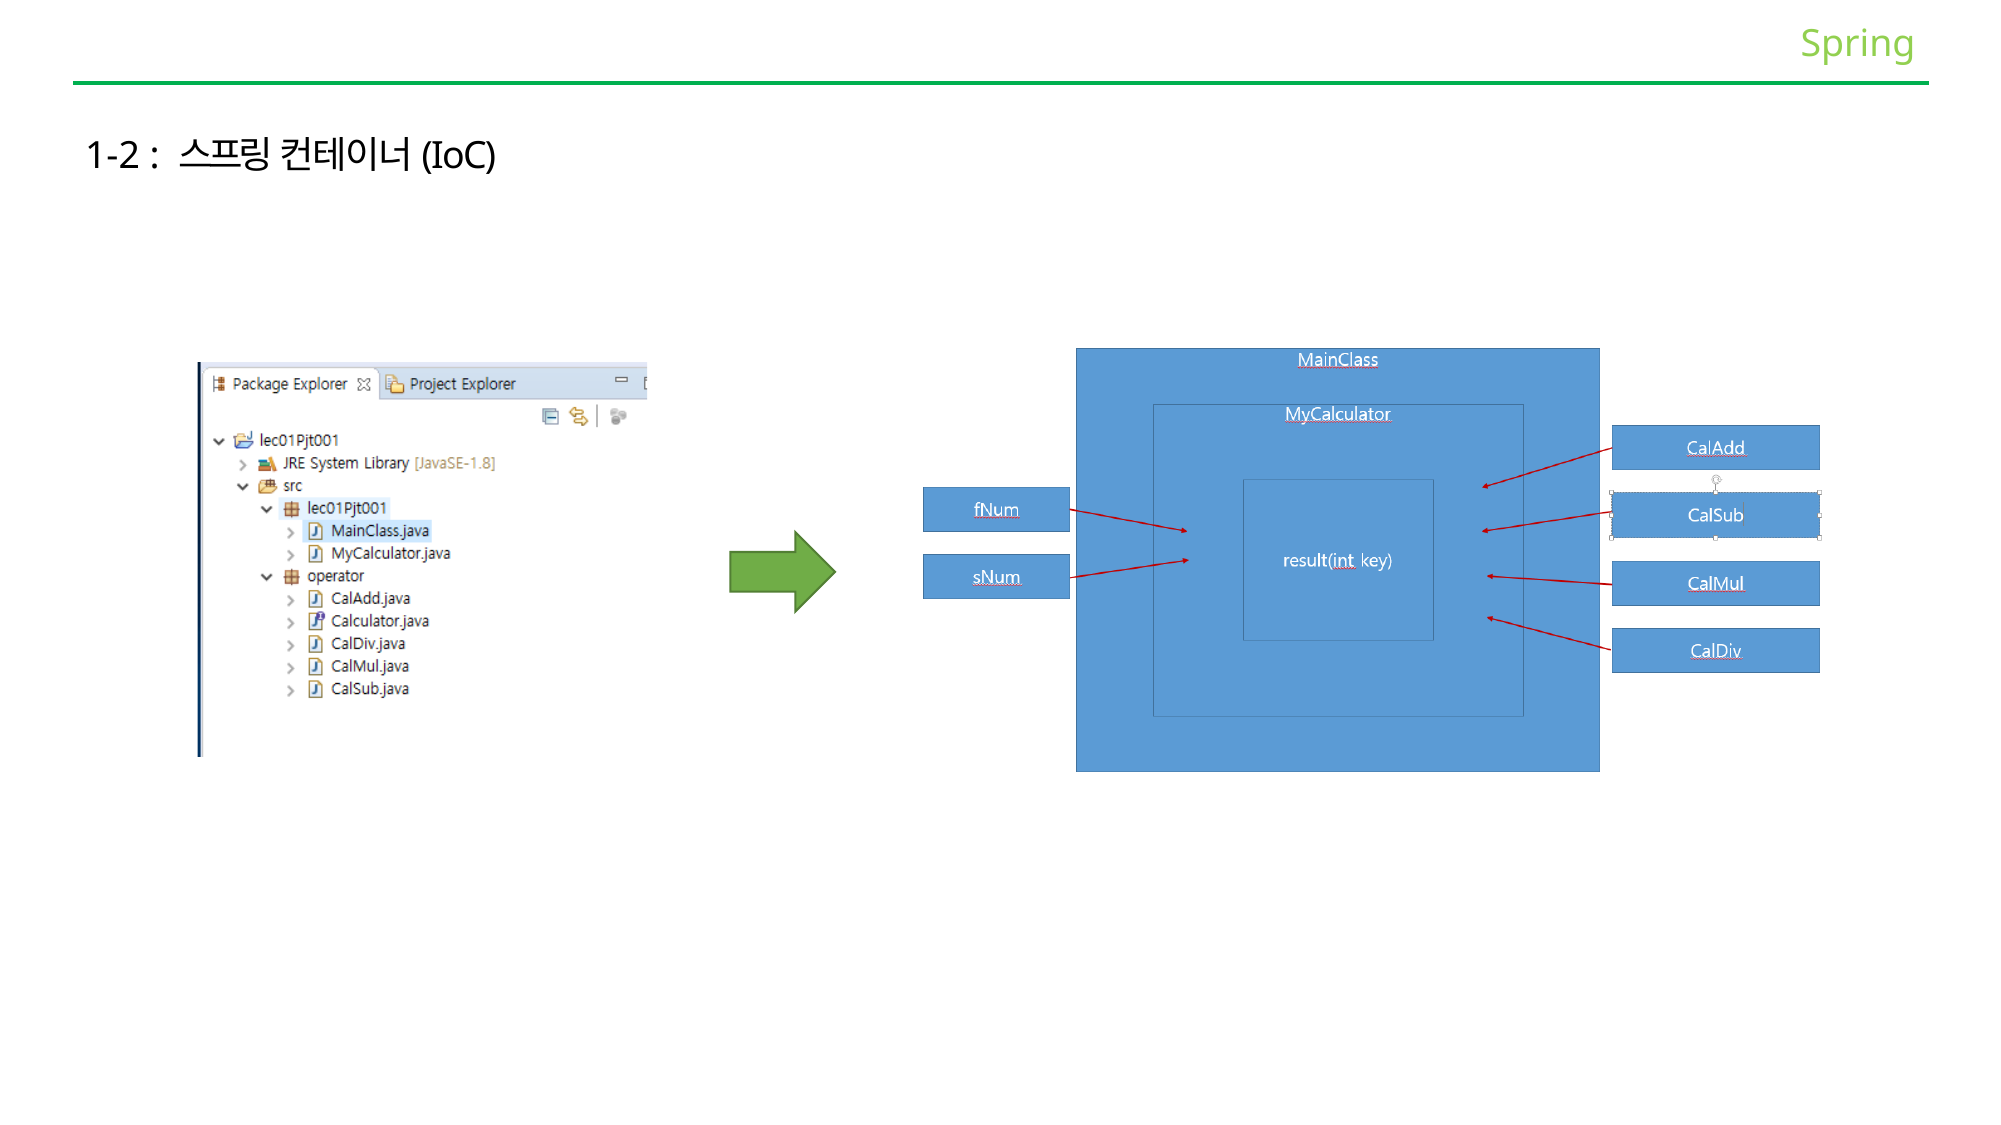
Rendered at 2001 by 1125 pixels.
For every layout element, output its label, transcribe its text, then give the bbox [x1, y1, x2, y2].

text_box Spring [1785, 11, 1931, 72]
text_box [197, 362, 648, 757]
text_box 1-2 : 스프링 컨테이너(IoC) [83, 129, 512, 177]
text_box [729, 529, 837, 615]
text_box [923, 348, 1822, 772]
